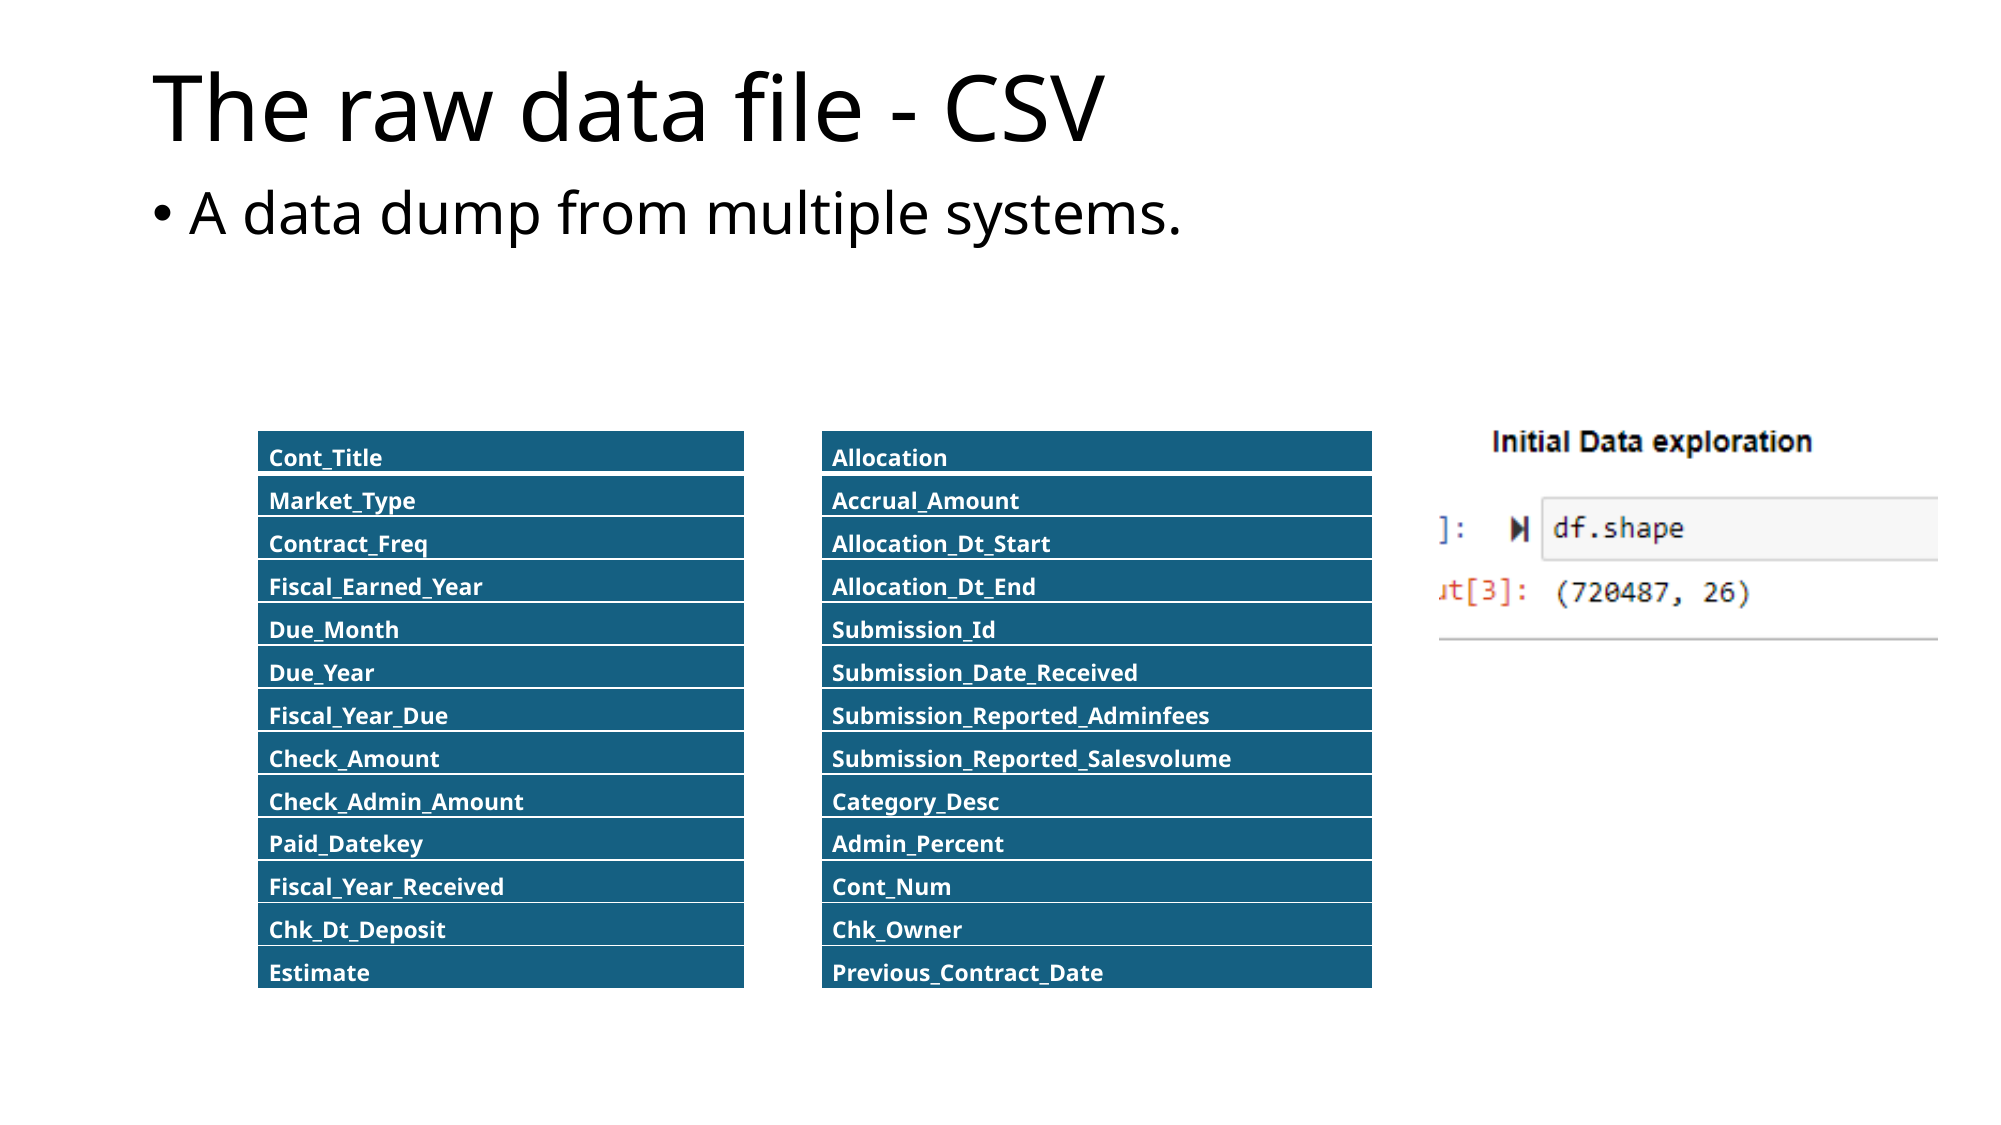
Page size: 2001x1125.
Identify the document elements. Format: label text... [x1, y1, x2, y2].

title The raw data file - CSV [137, 46, 1863, 176]
table_cell Chk_Owner [822, 903, 1372, 945]
table_cell Category_Desc [822, 775, 1372, 816]
table_cell Estimate [258, 946, 744, 988]
table_cell Market_Type [258, 476, 744, 515]
table_cell Fiscal_Earned_Year [258, 560, 744, 601]
table_cell Allocation_Dt_End [822, 560, 1372, 601]
table_cell Due_Year [258, 646, 744, 687]
picture [1439, 383, 1939, 644]
table_cell Submission_Date_Received [822, 646, 1372, 687]
table_cell Admin_Percent [822, 818, 1372, 859]
table_cell Submission_Reported_Adminfees [822, 689, 1372, 730]
table_cell Fiscal_Year_Received [258, 861, 744, 902]
table_cell Previous_Contract_Date [822, 946, 1372, 988]
table_header Allocation [822, 431, 1372, 471]
table_header Cont_Title [258, 431, 744, 471]
table_cell Check_Admin_Amount [258, 775, 744, 816]
table_cell Allocation_Dt_Start [822, 517, 1372, 558]
table_cell Contract_Freq [258, 517, 744, 558]
table_cell Accrual_Amount [822, 476, 1372, 515]
table_cell Paid_Datekey [258, 818, 744, 859]
table_cell Chk_Dt_Deposit [258, 903, 744, 945]
table_cell Due_Month [258, 603, 744, 644]
table_cell Submission_Id [822, 603, 1372, 644]
table_cell Check_Amount [258, 732, 744, 773]
table_cell Cont_Num [822, 861, 1372, 902]
table_cell Fiscal_Year_Due [258, 689, 744, 730]
table_cell Submission_Reported_Salesvolume [822, 732, 1372, 773]
list A data dump from multiple systems. [137, 176, 1863, 891]
